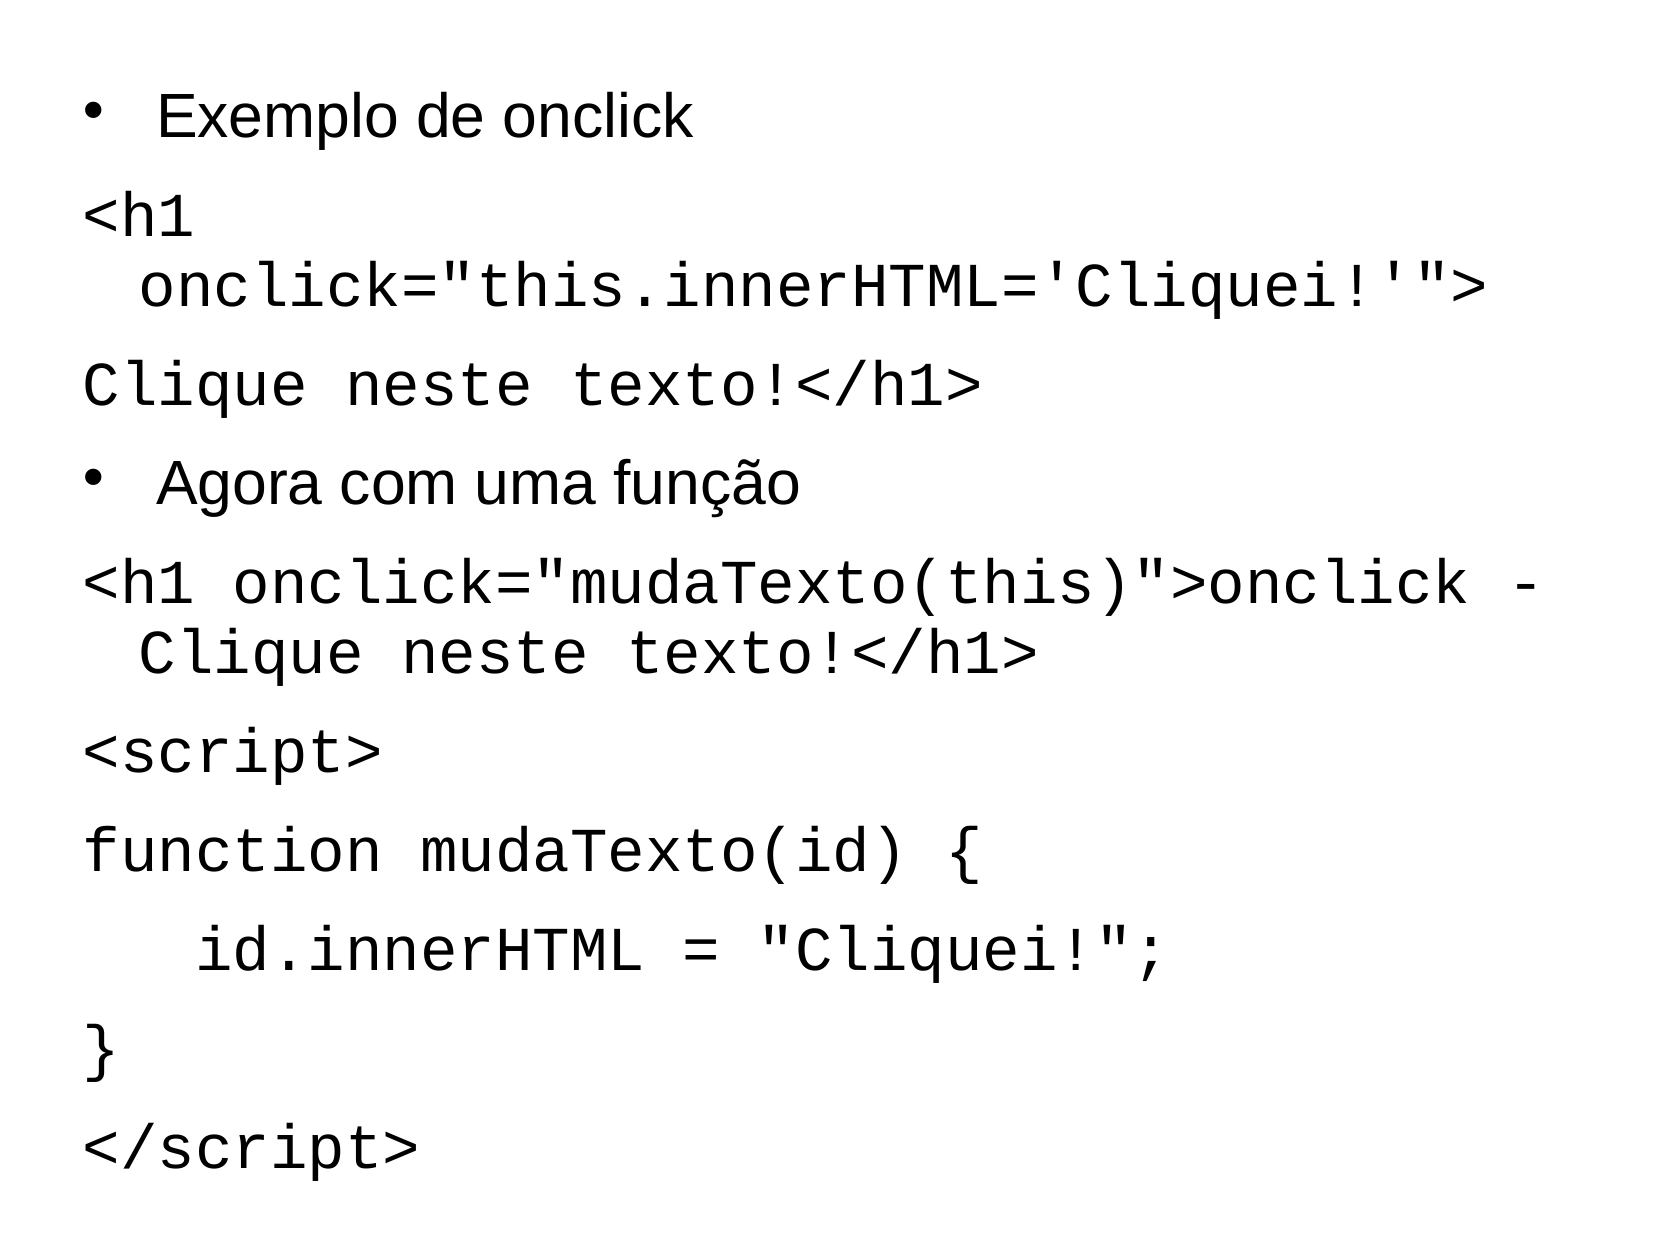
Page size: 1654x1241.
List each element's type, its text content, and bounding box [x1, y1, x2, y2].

list Exemplo de onclick <h1 onclick="this.innerHTML='Cliquei!'"> Clique neste texto!</h1> Agora com uma função <h1 onclick="mudaTexto(this)">onclick - Clique neste texto!</h1> <script> function mudaTexto(id) { id.innerHTML = "Cliquei!"; } </script> [82, 77, 1571, 1241]
